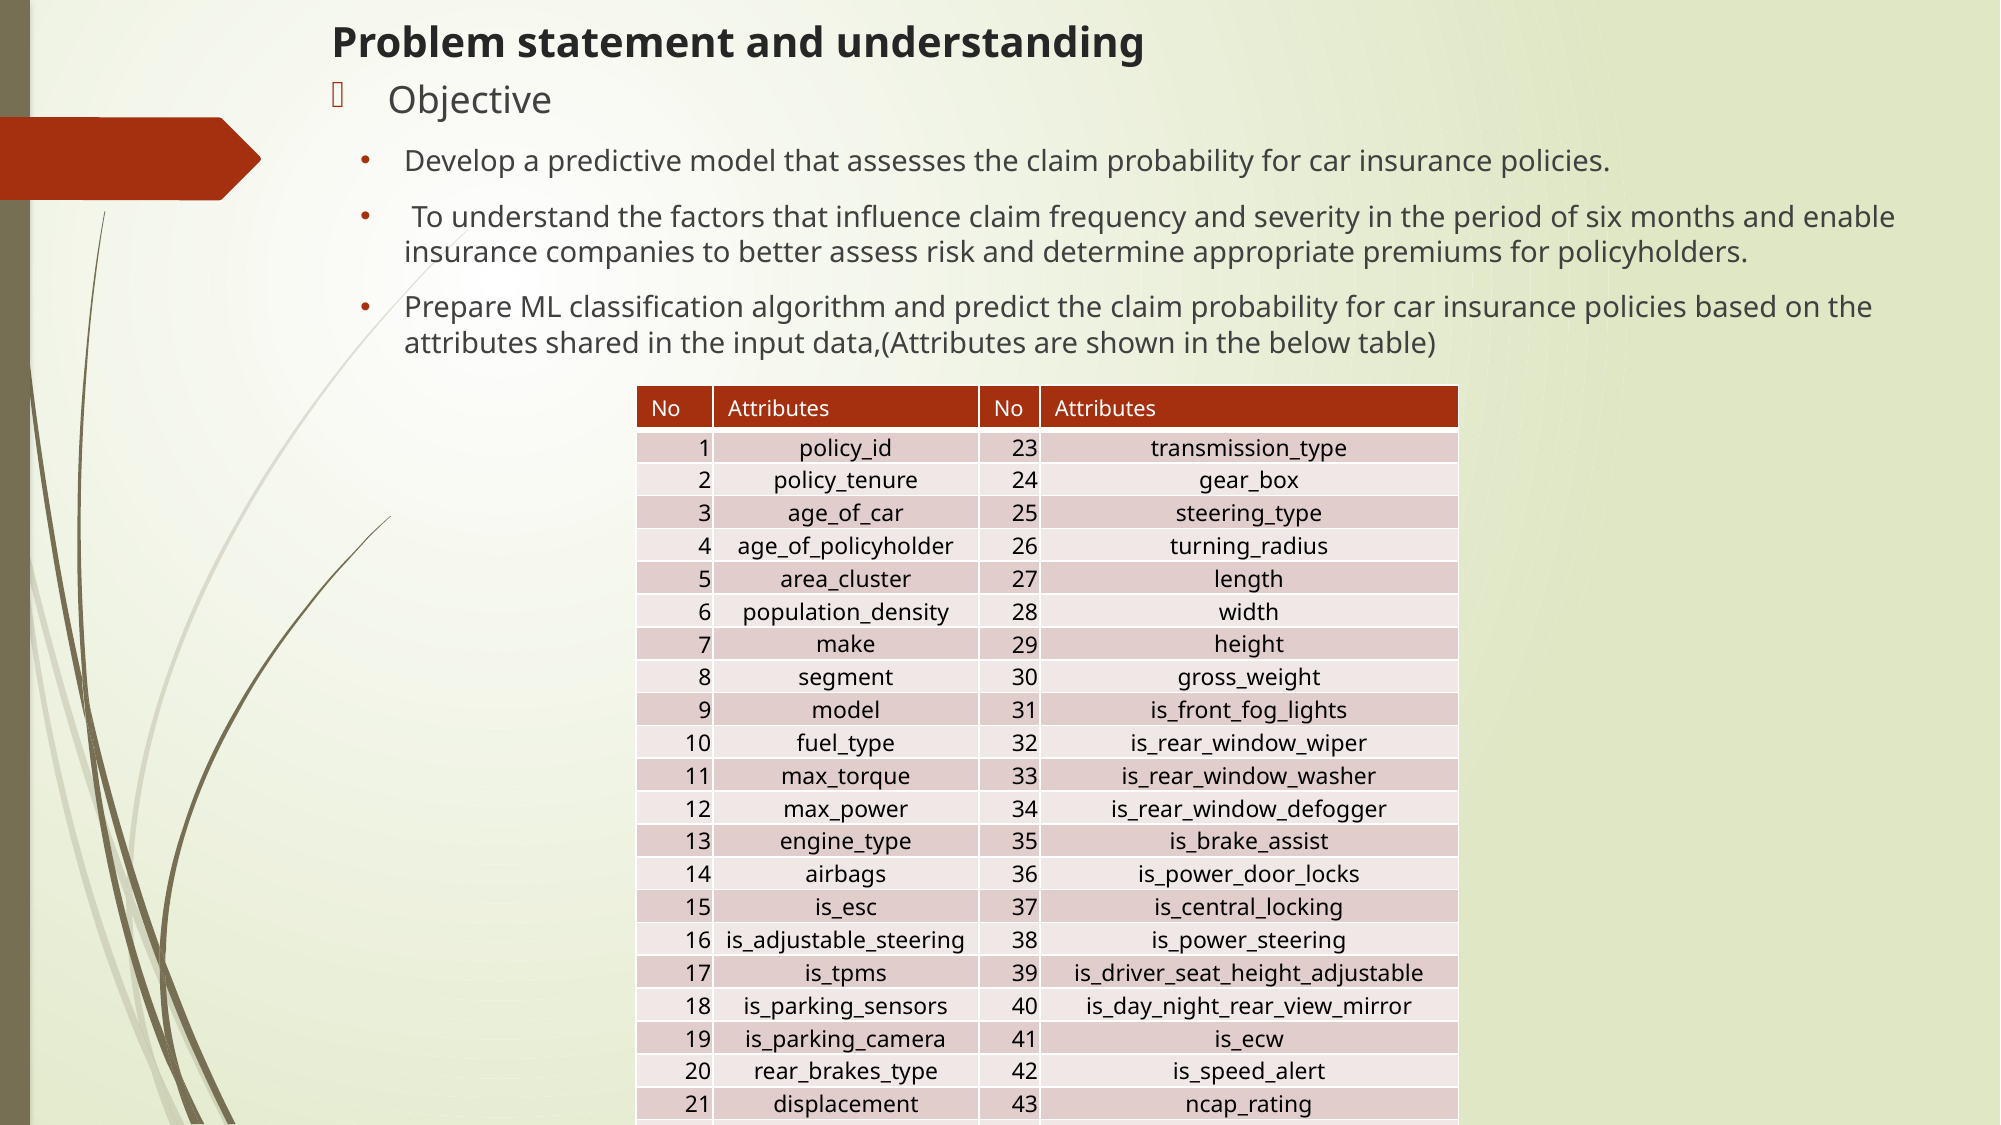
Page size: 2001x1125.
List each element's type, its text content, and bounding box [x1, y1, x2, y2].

table_cell is_power_steering [1041, 923, 1458, 954]
table_header No [637, 386, 712, 427]
table_cell 30 [980, 661, 1039, 692]
table_cell steering_type [1041, 496, 1458, 528]
table_cell is_rear_window_defogger [1041, 792, 1458, 823]
table_cell is_brake_assist [1041, 825, 1458, 856]
table_cell 39 [980, 956, 1039, 987]
table_cell 21 [637, 1088, 712, 1119]
table_cell ncap_rating [1041, 1088, 1458, 1119]
table_cell 35 [980, 825, 1039, 856]
table_cell engine_type [714, 825, 978, 856]
table_cell is_claim [1041, 1120, 1458, 1125]
table_cell 24 [980, 464, 1039, 495]
table_cell 26 [980, 529, 1039, 560]
table_cell 43 [980, 1088, 1039, 1119]
table_cell 25 [980, 496, 1039, 528]
table_cell displacement [714, 1088, 978, 1119]
table_cell 34 [980, 792, 1039, 823]
table_header No [980, 386, 1039, 427]
table_cell is_central_locking [1041, 890, 1458, 922]
table_cell 20 [637, 1055, 712, 1086]
table_cell height [1041, 628, 1458, 659]
table_cell 42 [980, 1055, 1039, 1086]
table_cell 19 [637, 1022, 712, 1053]
table_cell 1 [637, 433, 712, 462]
table_cell area_cluster [714, 562, 978, 593]
table_cell 16 [637, 923, 712, 954]
table_cell width [1041, 595, 1458, 626]
table_cell is_tpms [714, 956, 978, 987]
table_cell model [714, 693, 978, 725]
table_cell gear_box [1041, 464, 1458, 495]
table_cell age_of_car [714, 496, 978, 528]
table_cell 17 [637, 956, 712, 987]
table_cell turning_radius [1041, 529, 1458, 560]
table_cell segment [714, 661, 978, 692]
table_cell is_esc [714, 890, 978, 922]
table_cell 44 [980, 1120, 1039, 1125]
table_cell rear_brakes_type [714, 1055, 978, 1086]
table_cell max_power [714, 792, 978, 823]
table_cell make [714, 628, 978, 659]
table_cell 5 [637, 562, 712, 593]
table_cell 40 [980, 989, 1039, 1020]
table_cell is_rear_window_wiper [1041, 726, 1458, 757]
table_cell 15 [637, 890, 712, 922]
table_cell length [1041, 562, 1458, 593]
table_cell 29 [980, 628, 1039, 659]
table_cell gross_weight [1041, 661, 1458, 692]
table_cell 37 [980, 890, 1039, 922]
title Problem statement and understanding [316, 8, 1779, 68]
table_cell 28 [980, 595, 1039, 626]
table_cell 13 [637, 825, 712, 856]
table_cell 3 [637, 496, 712, 528]
table_cell 4 [637, 529, 712, 560]
table_cell 10 [637, 726, 712, 757]
table_cell 6 [637, 595, 712, 626]
table_cell airbags [714, 858, 978, 889]
table_cell 31 [980, 693, 1039, 725]
table_cell is_front_fog_lights [1041, 693, 1458, 725]
table_cell 32 [980, 726, 1039, 757]
table_cell population_density [714, 595, 978, 626]
table_cell transmission_type [1041, 433, 1458, 462]
table_cell cylinder [714, 1120, 978, 1125]
table_cell 22 [637, 1120, 712, 1125]
table_cell is_adjustable_steering [714, 923, 978, 954]
table_cell policy_id [714, 433, 978, 462]
table_cell is_parking_camera [714, 1022, 978, 1053]
table_cell 27 [980, 562, 1039, 593]
table_cell fuel_type [714, 726, 978, 757]
table_cell 38 [980, 923, 1039, 954]
table_cell is_driver_seat_height_adjustable [1041, 956, 1458, 987]
table_cell is_parking_sensors [714, 989, 978, 1020]
table_cell is_ecw [1041, 1022, 1458, 1053]
table_cell is_day_night_rear_view_mirror [1041, 989, 1458, 1020]
table_cell is_speed_alert [1041, 1055, 1458, 1086]
table_cell 33 [980, 759, 1039, 790]
table_header Attributes [1041, 386, 1458, 427]
table_cell 14 [637, 858, 712, 889]
table_cell 2 [637, 464, 712, 495]
table_cell 9 [637, 693, 712, 725]
table_cell 11 [637, 759, 712, 790]
table_header Attributes [714, 386, 978, 427]
table_cell 18 [637, 989, 712, 1020]
list Objective Develop a predictive model that assesses the claim probability for car insurance policies. To understand the factors that influence claim frequency and severity in the period of six months and enable insurance companies to better assess risk and determine appropriate premiums for policyholders. Prepare ML classification algorithm and predict the claim probability for car insurance policies based on the attributes shared in the input data,(Attributes are shown in the below table) [316, 68, 1943, 580]
table_cell 41 [980, 1022, 1039, 1053]
table_cell policy_tenure [714, 464, 978, 495]
table_cell max_torque [714, 759, 978, 790]
table_cell 36 [980, 858, 1039, 889]
table_cell age_of_policyholder [714, 529, 978, 560]
table_cell 7 [637, 628, 712, 659]
table_cell 12 [637, 792, 712, 823]
table_cell 8 [637, 661, 712, 692]
table_cell is_rear_window_washer [1041, 759, 1458, 790]
table_cell is_power_door_locks [1041, 858, 1458, 889]
table_cell 23 [980, 433, 1039, 462]
